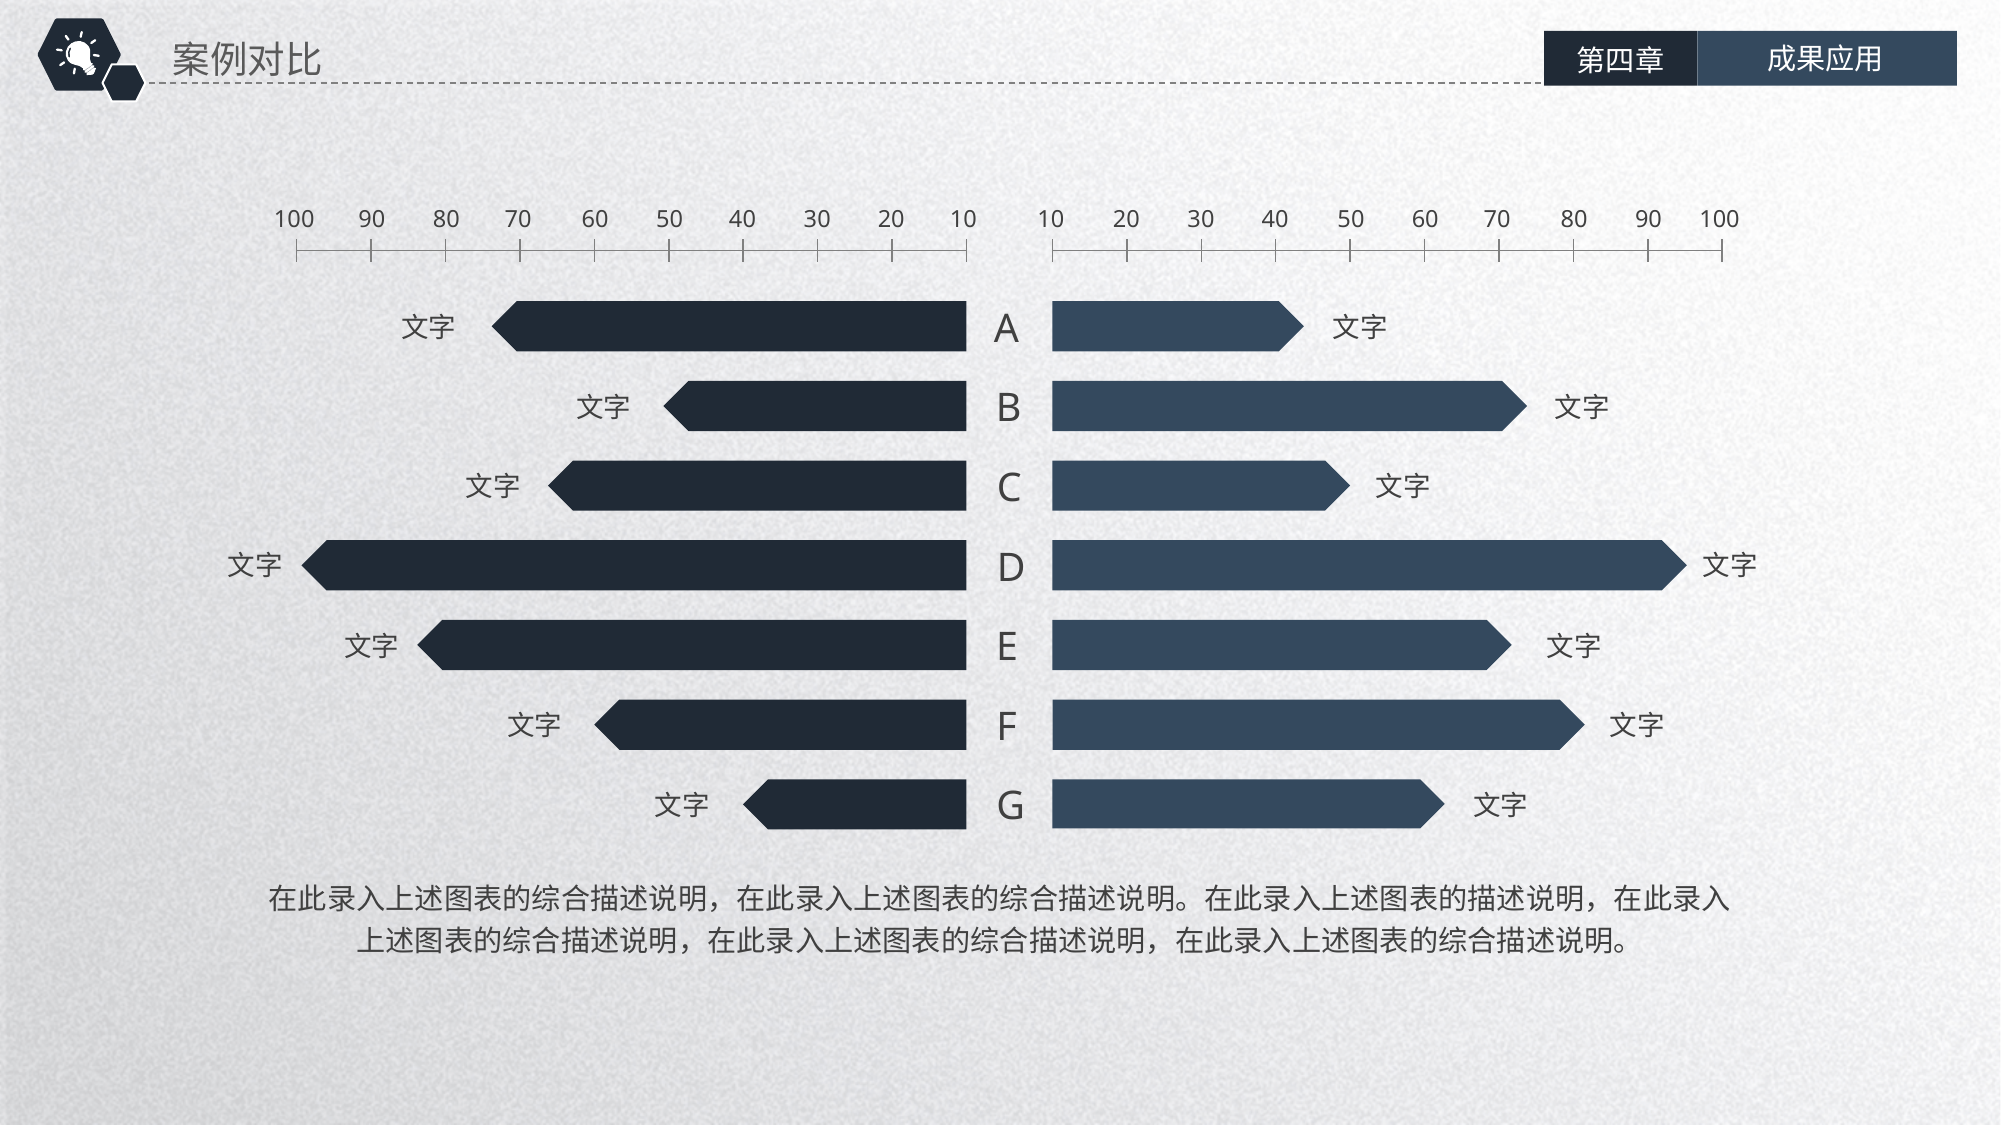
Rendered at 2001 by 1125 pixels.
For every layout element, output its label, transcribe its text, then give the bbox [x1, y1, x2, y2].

text_box 案例对比 [161, 30, 469, 82]
text_box 40 [1246, 196, 1304, 237]
text_box 文字 [450, 461, 536, 510]
picture [0, 0, 2001, 1125]
text_box [59, 61, 66, 67]
text_box 文字 [492, 700, 578, 749]
text_box [415, 617, 969, 673]
text_box 第四章 [1544, 36, 1698, 83]
text_box B [981, 375, 1037, 437]
text_box 文字 [1595, 700, 1680, 749]
text_box [1050, 299, 1307, 354]
text_box [299, 538, 969, 593]
text_box 文字 [386, 302, 472, 351]
text_box 20 [1098, 196, 1155, 237]
text_box 80 [418, 196, 475, 237]
text_box 50 [1322, 196, 1380, 237]
text_box 文字 [1687, 540, 1773, 588]
text_box 60 [566, 196, 624, 237]
text_box 文字 [639, 780, 725, 829]
text_box [1695, 29, 1959, 88]
text_box [1542, 29, 1695, 82]
text_box 10 [1022, 196, 1079, 240]
text_box 80 [1545, 196, 1603, 237]
text_box 60 [1397, 196, 1454, 237]
text_box [65, 41, 97, 76]
text_box 文字 [213, 540, 298, 588]
text_box F [981, 693, 1032, 756]
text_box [1052, 238, 1723, 262]
text_box [592, 697, 969, 752]
text_box [64, 34, 70, 41]
text_box E [981, 613, 1034, 676]
text_box 100 [259, 196, 330, 240]
text_box [37, 18, 121, 91]
text_box 100 [1684, 196, 1755, 240]
text_box 在此录入上述图表的综合描述说明，在此录入上述图表的综合描述说明。在此录入上述图表的描述说明，在此录入上述图表的综合描述说明，在此录入上述图表的综合描述说明，在此录入上述图表的综合描述说明。 [245, 865, 1755, 965]
text_box [1050, 538, 1687, 593]
text_box [1050, 777, 1447, 831]
text_box [1050, 458, 1353, 513]
text_box 文字 [1317, 302, 1403, 351]
text_box 90 [1620, 196, 1677, 237]
text_box 文字 [1458, 780, 1544, 829]
text_box 30 [789, 196, 846, 237]
text_box 40 [714, 196, 771, 237]
text_box 文字 [1361, 461, 1446, 510]
text_box 文字 [1539, 382, 1625, 430]
text_box 文字 [561, 382, 647, 430]
text_box 成果应用 [1695, 34, 1956, 82]
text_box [296, 238, 967, 262]
text_box [545, 458, 969, 513]
text_box 30 [1172, 196, 1230, 237]
text_box 70 [489, 196, 547, 237]
text_box 70 [1468, 196, 1526, 237]
text_box 文字 [329, 621, 415, 669]
text_box A [978, 295, 1034, 358]
text_box 20 [863, 196, 920, 237]
text_box G [981, 773, 1041, 836]
text_box D [982, 534, 1041, 597]
text_box 50 [641, 196, 698, 237]
text_box [1050, 378, 1530, 434]
text_box [1544, 83, 1695, 88]
text_box 10 [934, 196, 992, 240]
text_box 文字 [1531, 621, 1617, 669]
text_box C [982, 454, 1037, 517]
text_box [1050, 697, 1587, 752]
text_box [100, 62, 148, 104]
text_box [489, 299, 969, 354]
text_box 90 [343, 196, 401, 237]
text_box [1050, 617, 1514, 673]
text_box [661, 378, 969, 434]
text_box [740, 777, 969, 832]
